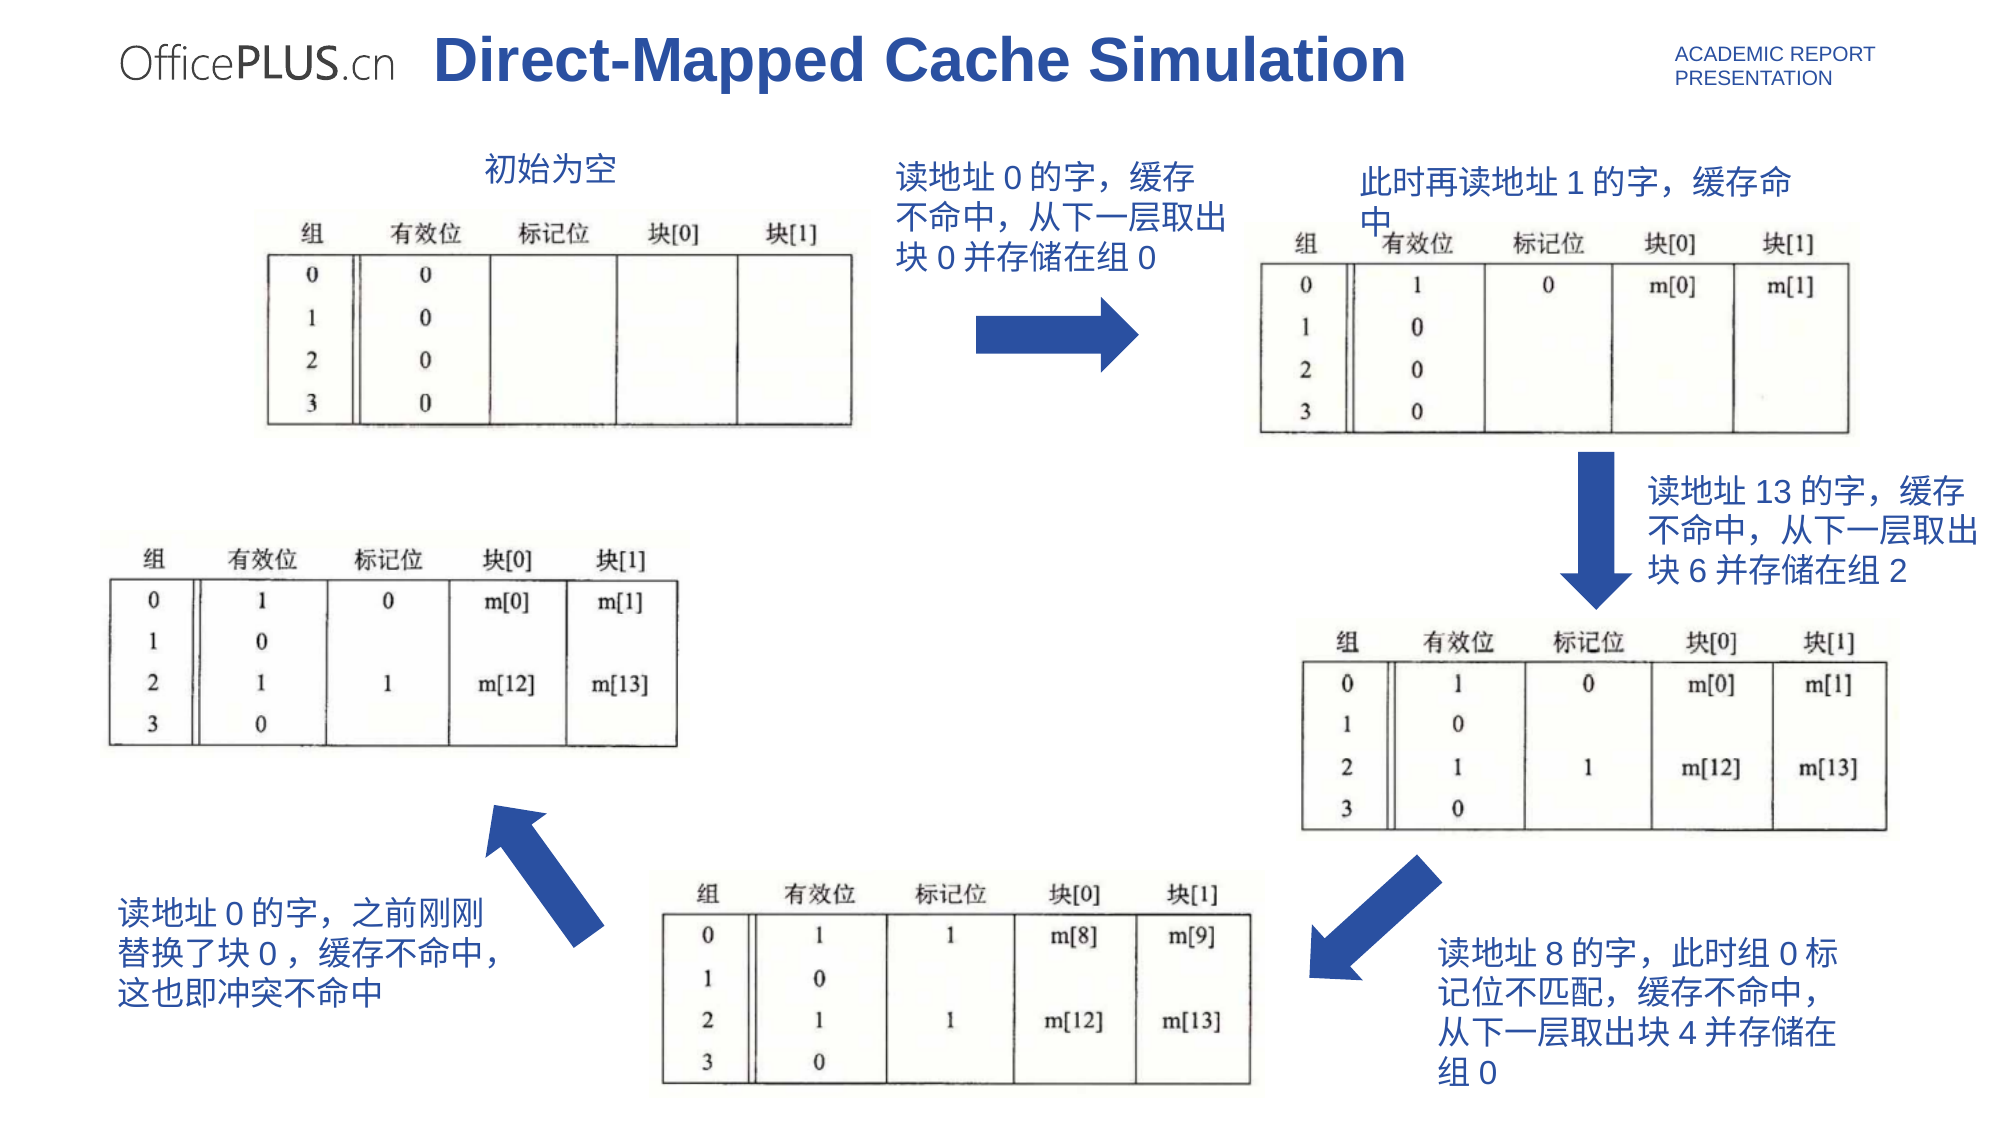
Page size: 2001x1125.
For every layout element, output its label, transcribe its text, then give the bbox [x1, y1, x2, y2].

text_box 读地址8的字，此时组0标记位不匹配，缓存不命中，从下一层取出块4并存储在组0 [1422, 924, 1860, 1099]
picture [1296, 618, 1900, 841]
text_box 读地址0的字，之前刚刚替换了块0，缓存不命中，这也即冲突不命中 [102, 884, 508, 1019]
picture [649, 870, 1265, 1099]
picture [100, 530, 690, 758]
text_box [975, 294, 1141, 376]
text_box Direct-Mapped Cache Simulation [433, 19, 1391, 96]
picture [254, 209, 871, 438]
text_box 初始为空 [469, 140, 656, 196]
text_box 读地址0的字，缓存不命中，从下一层取出块0并存储在组0 [881, 149, 1245, 284]
picture [1244, 222, 1860, 447]
text_box [1308, 853, 1444, 982]
text_box 读地址13的字，缓存不命中，从下一层取出块6并存储在组2 [1632, 462, 1996, 597]
text_box [484, 803, 606, 950]
text_box 此时再读地址1的字，缓存命中 [1344, 154, 1826, 222]
text_box [1557, 450, 1632, 612]
